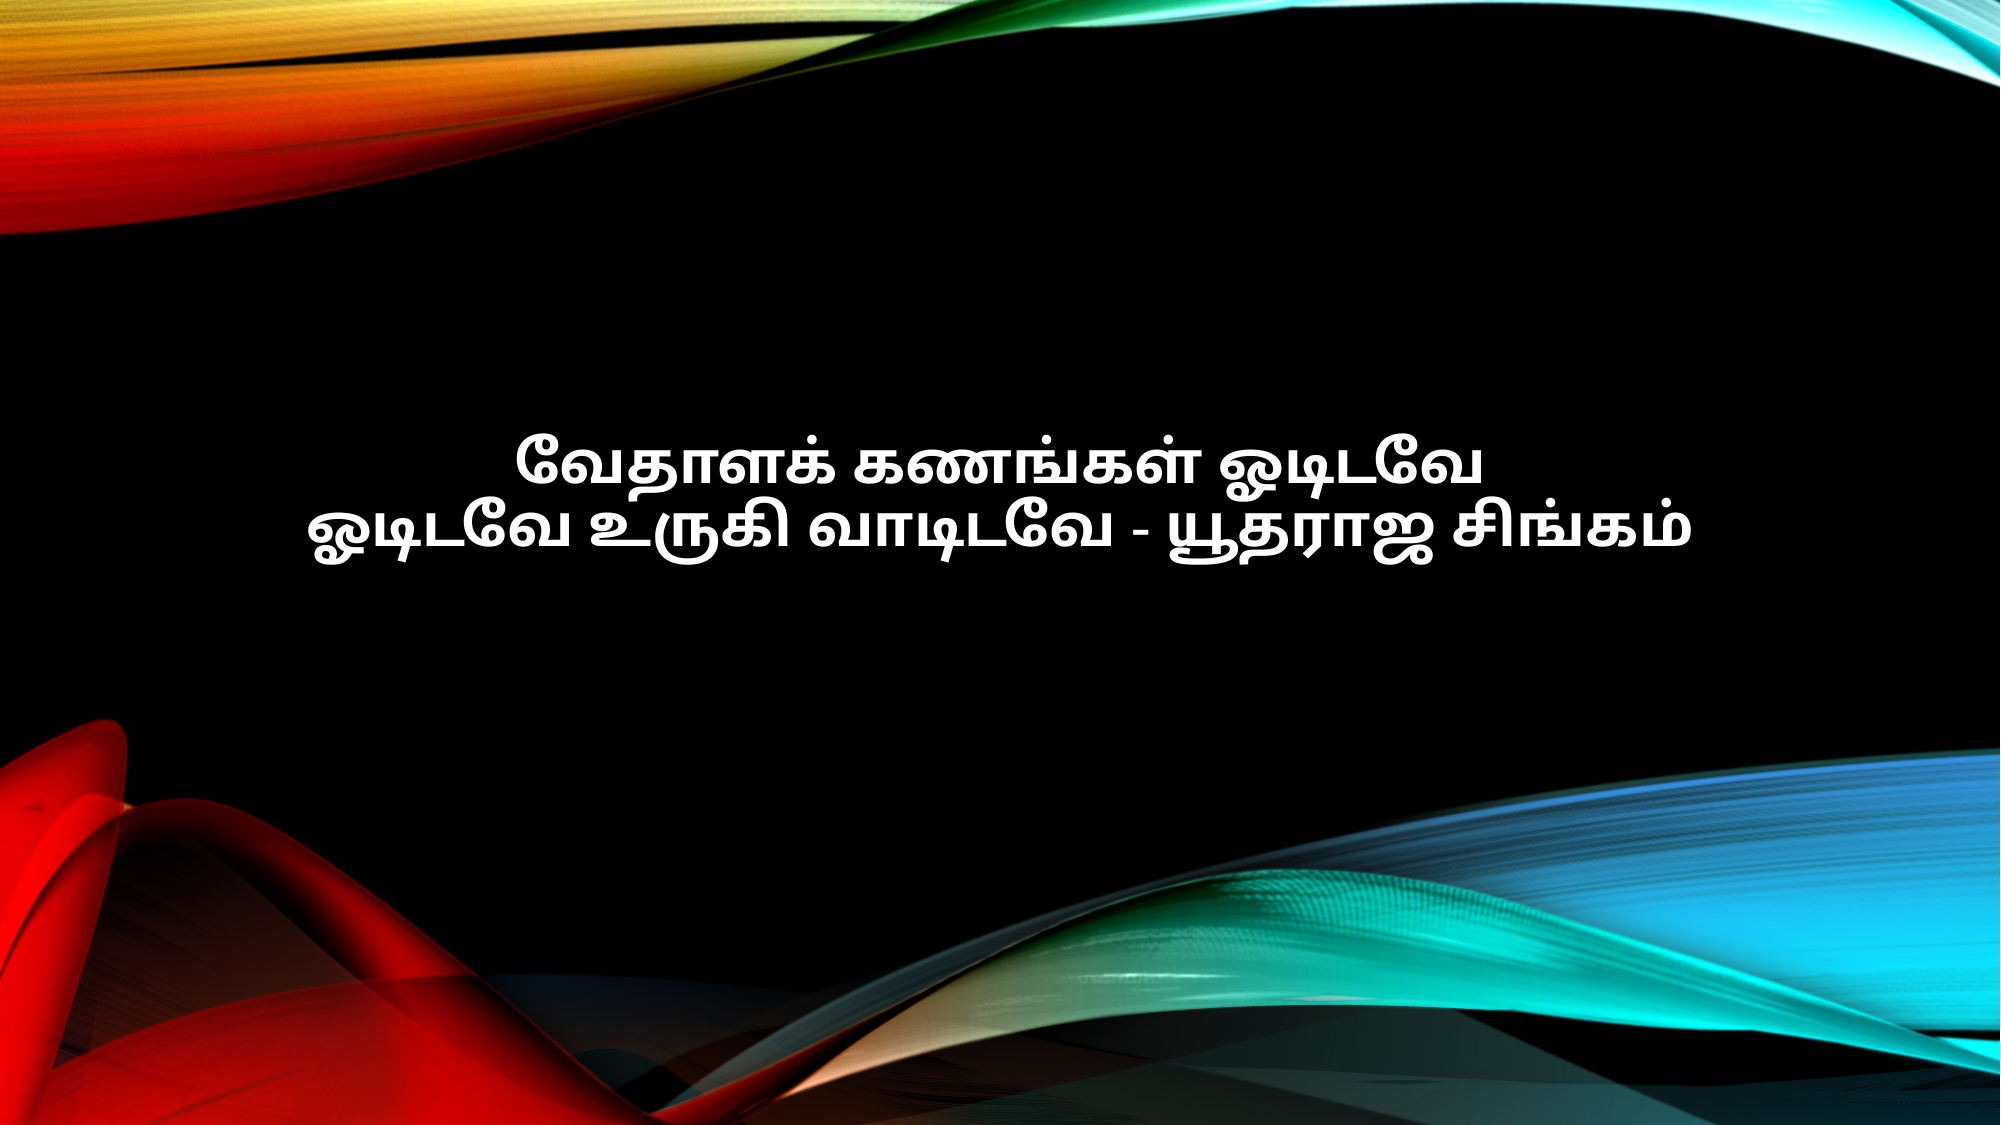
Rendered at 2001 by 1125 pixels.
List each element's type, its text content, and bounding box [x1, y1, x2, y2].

subtitle வேதாளக் கணங்கள் ஓடிடவே ஓடிடவே உருகி வாடிடவே - யூதராஜ சிங்கம் [0, 0, 2000, 1125]
